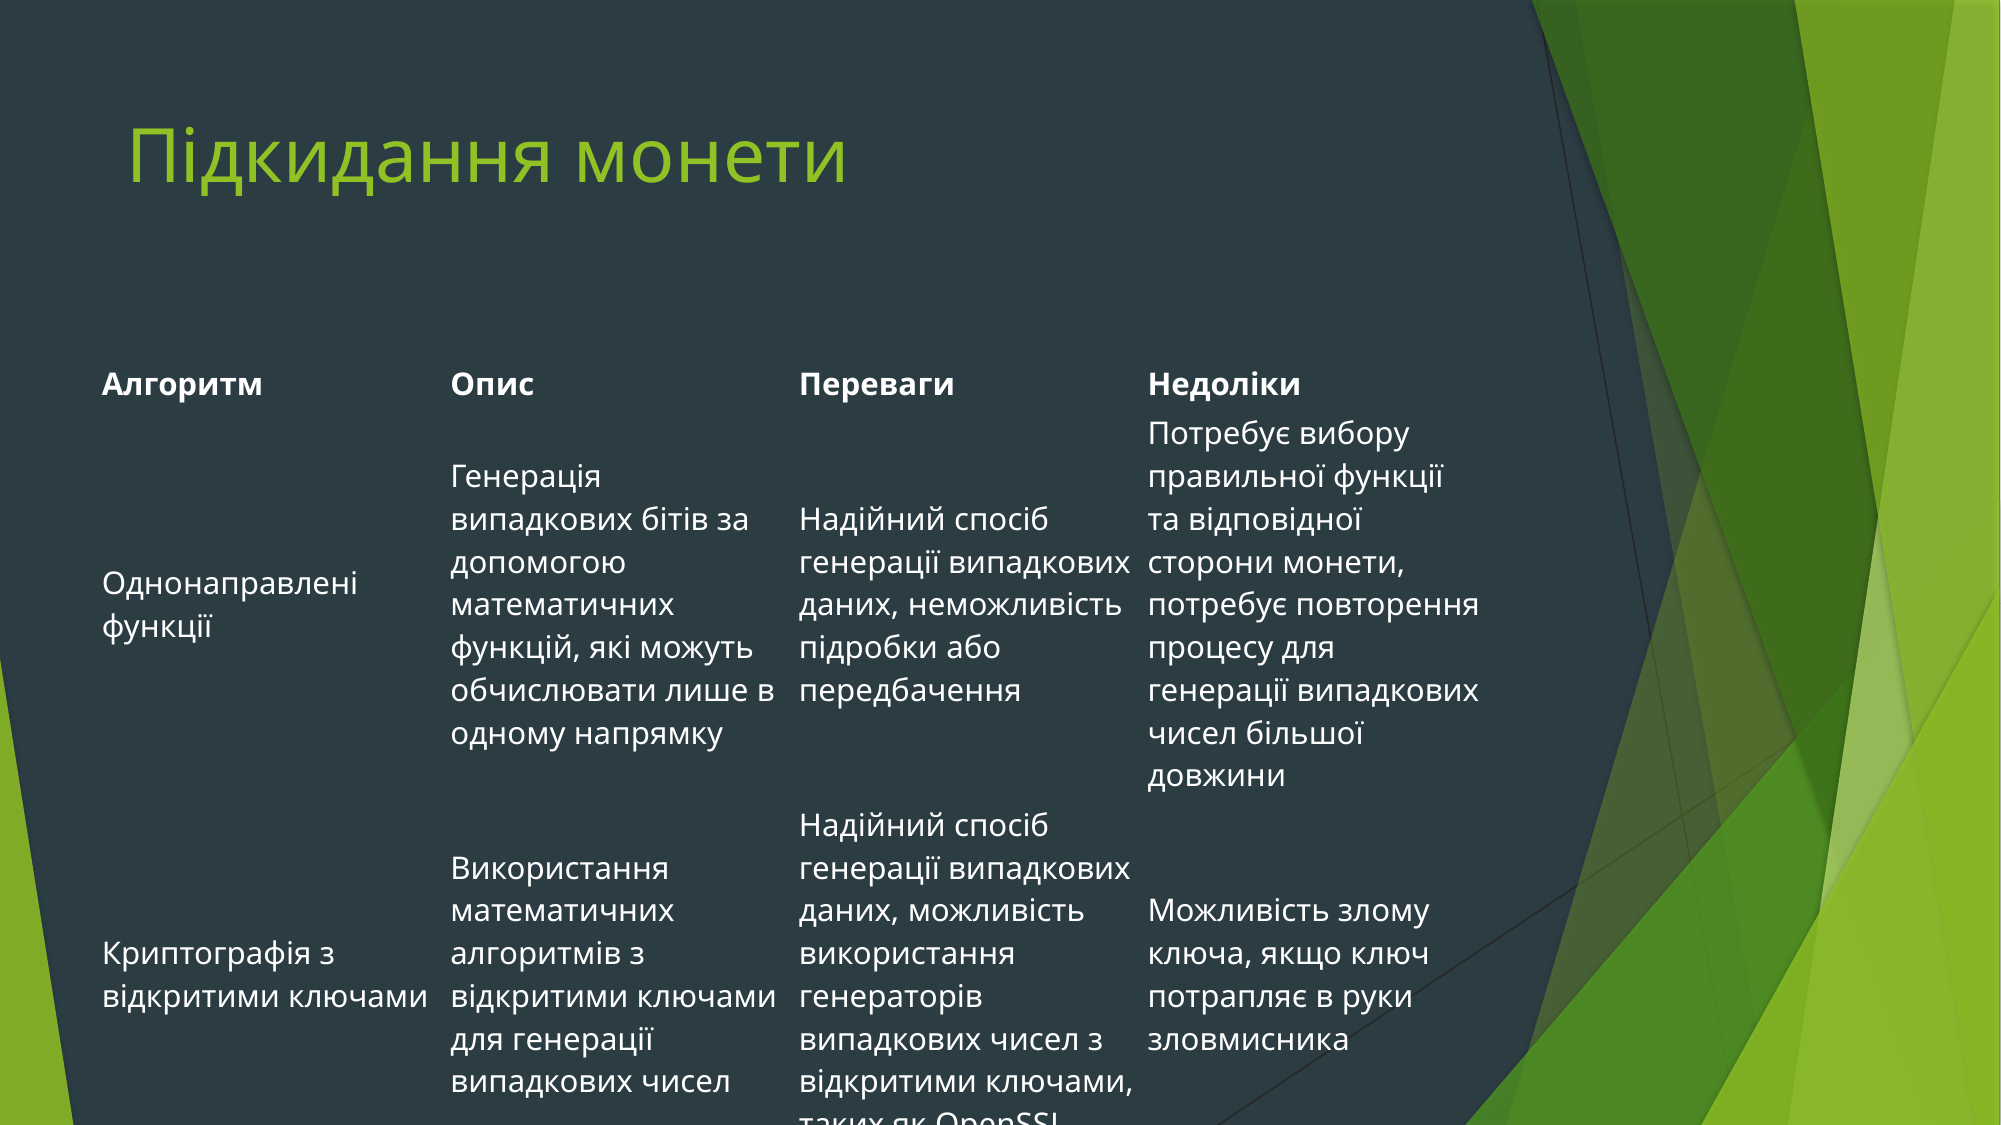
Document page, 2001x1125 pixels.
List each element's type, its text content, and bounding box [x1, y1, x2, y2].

table_header Опис [444, 359, 792, 408]
table_cell Однонаправлені функції [95, 408, 444, 799]
table_cell Криптографія з відкритими ключами [95, 799, 444, 1125]
table_cell Надійний спосіб генерації випадкових даних, можливість використання генераторів випадкових чисел з відкритими ключами, таких як OpenSSL [792, 799, 1141, 1125]
table_header Переваги [792, 359, 1141, 408]
table_cell Генерація випадкових бітів за допомогою математичних функцій, які можуть обчислювати лише в одному напрямку [444, 408, 792, 799]
table_cell Можливість злому ключа, якщо ключ потрапляє в руки зловмисника [1141, 799, 1489, 1125]
title Підкидання монети [111, 99, 1522, 317]
table_cell Потребує вибору правильної функції та відповідної сторони монети, потребує повторення процесу для генерації випадкових чисел більшої довжини [1141, 408, 1489, 799]
table_cell Використання математичних алгоритмів з відкритими ключами для генерації випадкових чисел [444, 799, 792, 1125]
table_cell Надійний спосіб генерації випадкових даних, неможливість підробки або передбачення [792, 408, 1141, 799]
table_header Недоліки [1141, 359, 1489, 408]
table_header Алгоритм [95, 359, 444, 408]
